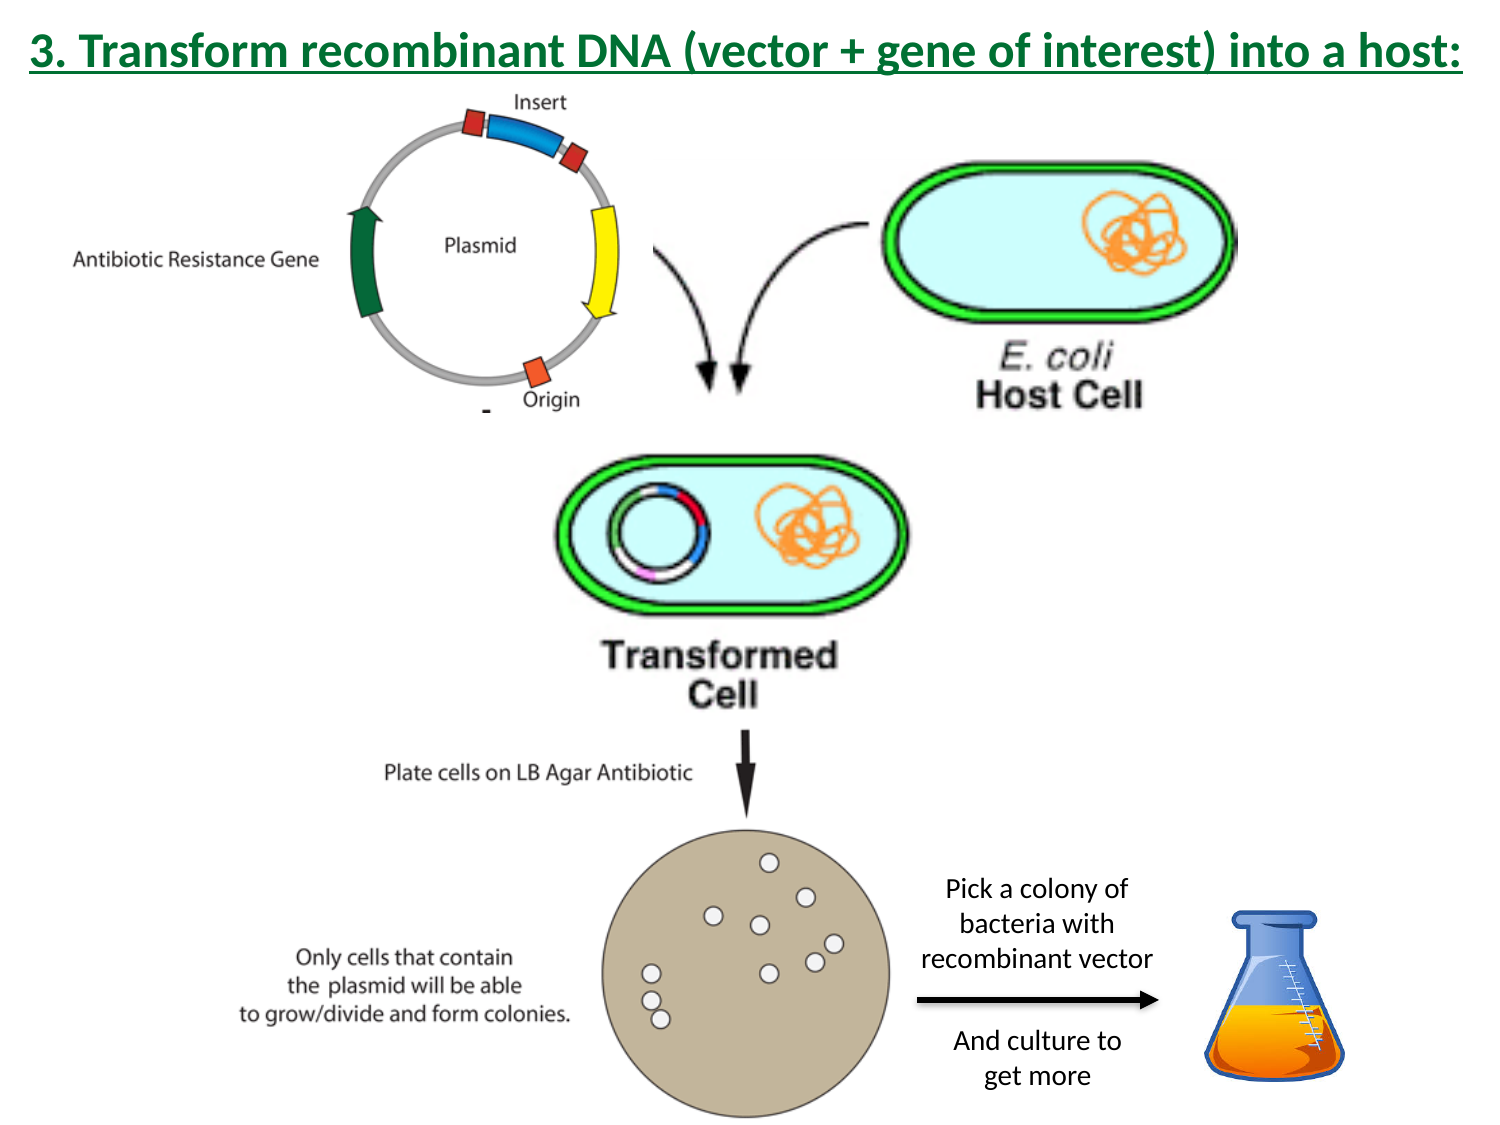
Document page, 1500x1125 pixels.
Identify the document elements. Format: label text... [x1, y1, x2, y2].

text_box 3. Transform recombinant DNA (vector + gene of interest) into a host: [14, 9, 1478, 85]
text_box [61, 84, 1238, 1125]
picture [1203, 910, 1345, 1082]
